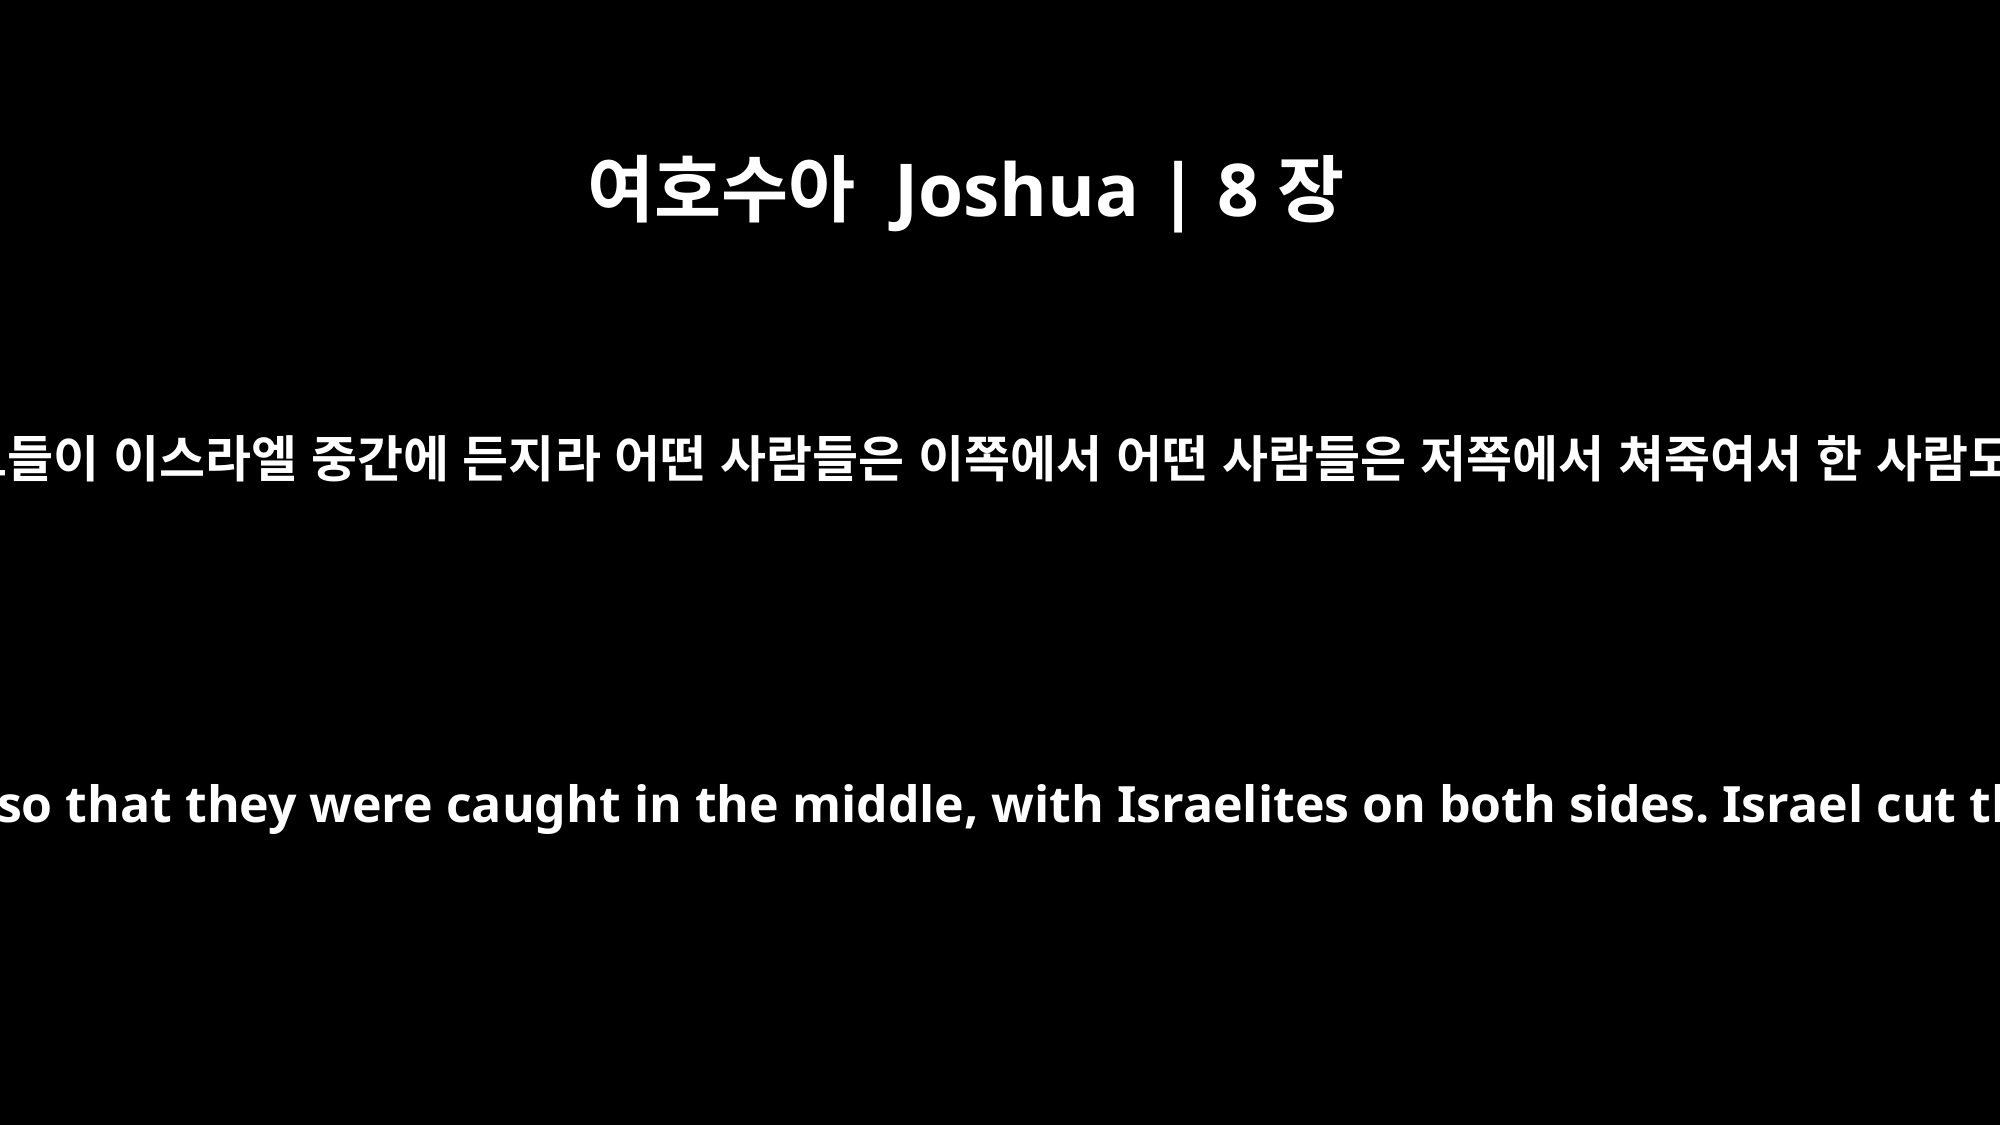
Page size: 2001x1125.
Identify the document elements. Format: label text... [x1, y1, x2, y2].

text_box 여호수아 Joshua | 8장 [572, 136, 1360, 239]
text_box The men of the ambush also came out of the city against them, so that they were caught in the middle, with Israelites on both sides. Israel cut them down, leaving them neither survivors nor fugitives. [0, 764, 2000, 840]
text_box 22 복병도 성읍에서 나와 그들을 치매 그들이 이스라엘 중간에 든지라 어떤 사람들은 이쪽에서 어떤 사람들은 저쪽에서 쳐죽여서 한 사람도 남거나 도망하지 못하게 하였고 [0, 359, 2000, 495]
